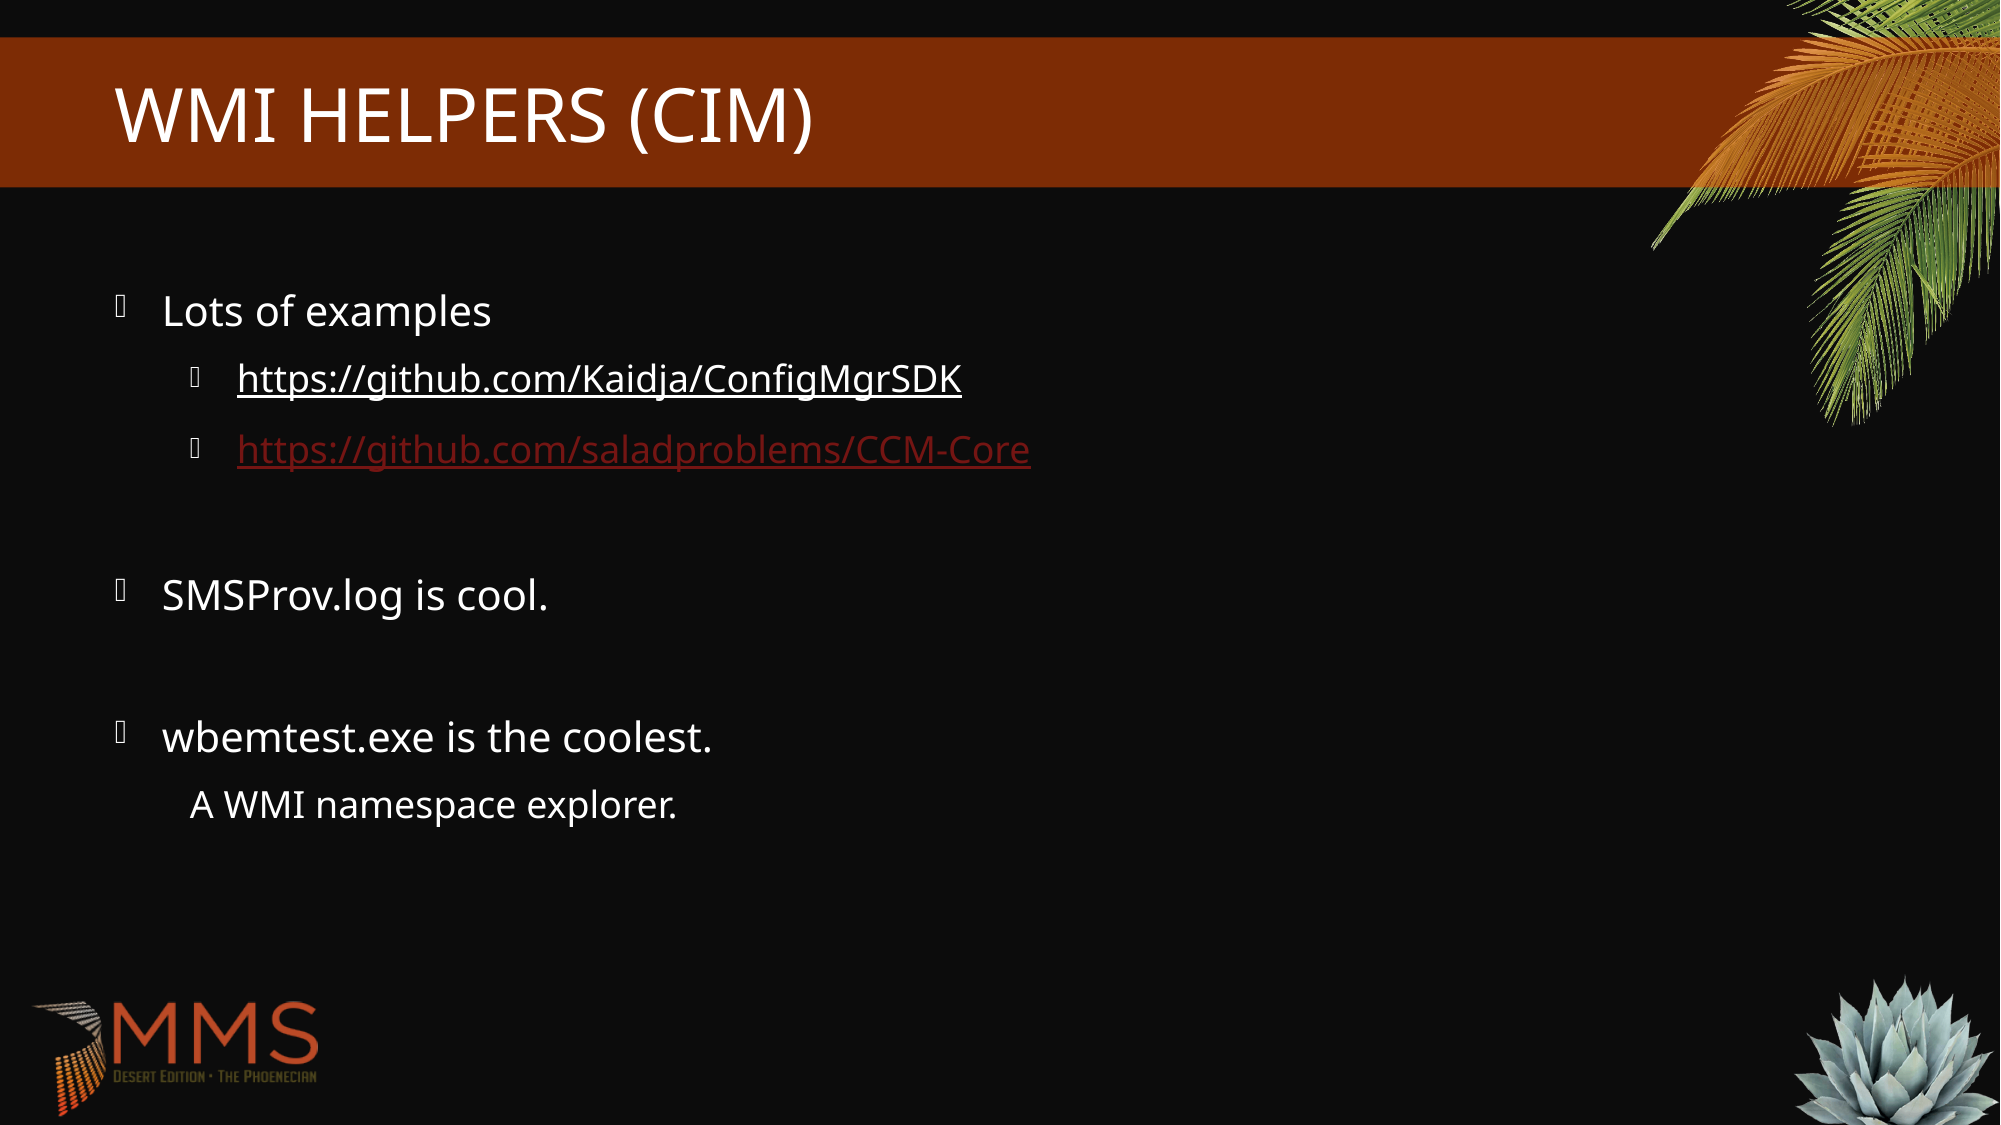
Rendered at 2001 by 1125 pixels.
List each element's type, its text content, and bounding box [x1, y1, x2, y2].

list Lots of examples https://github.com/Kaidja/ConfigMgrSDK https://github.com/saladproblems/CCM-Core SMSProv.log is cool. wbemtest.exe is the coolest. A WMI namespace explorer. [99, 206, 1900, 994]
title WMI Helpers (CIM) [99, 37, 1900, 188]
picture [27, 993, 328, 1125]
picture [1644, 188, 2000, 429]
picture [1792, 974, 2000, 1125]
picture [1644, 0, 2000, 37]
